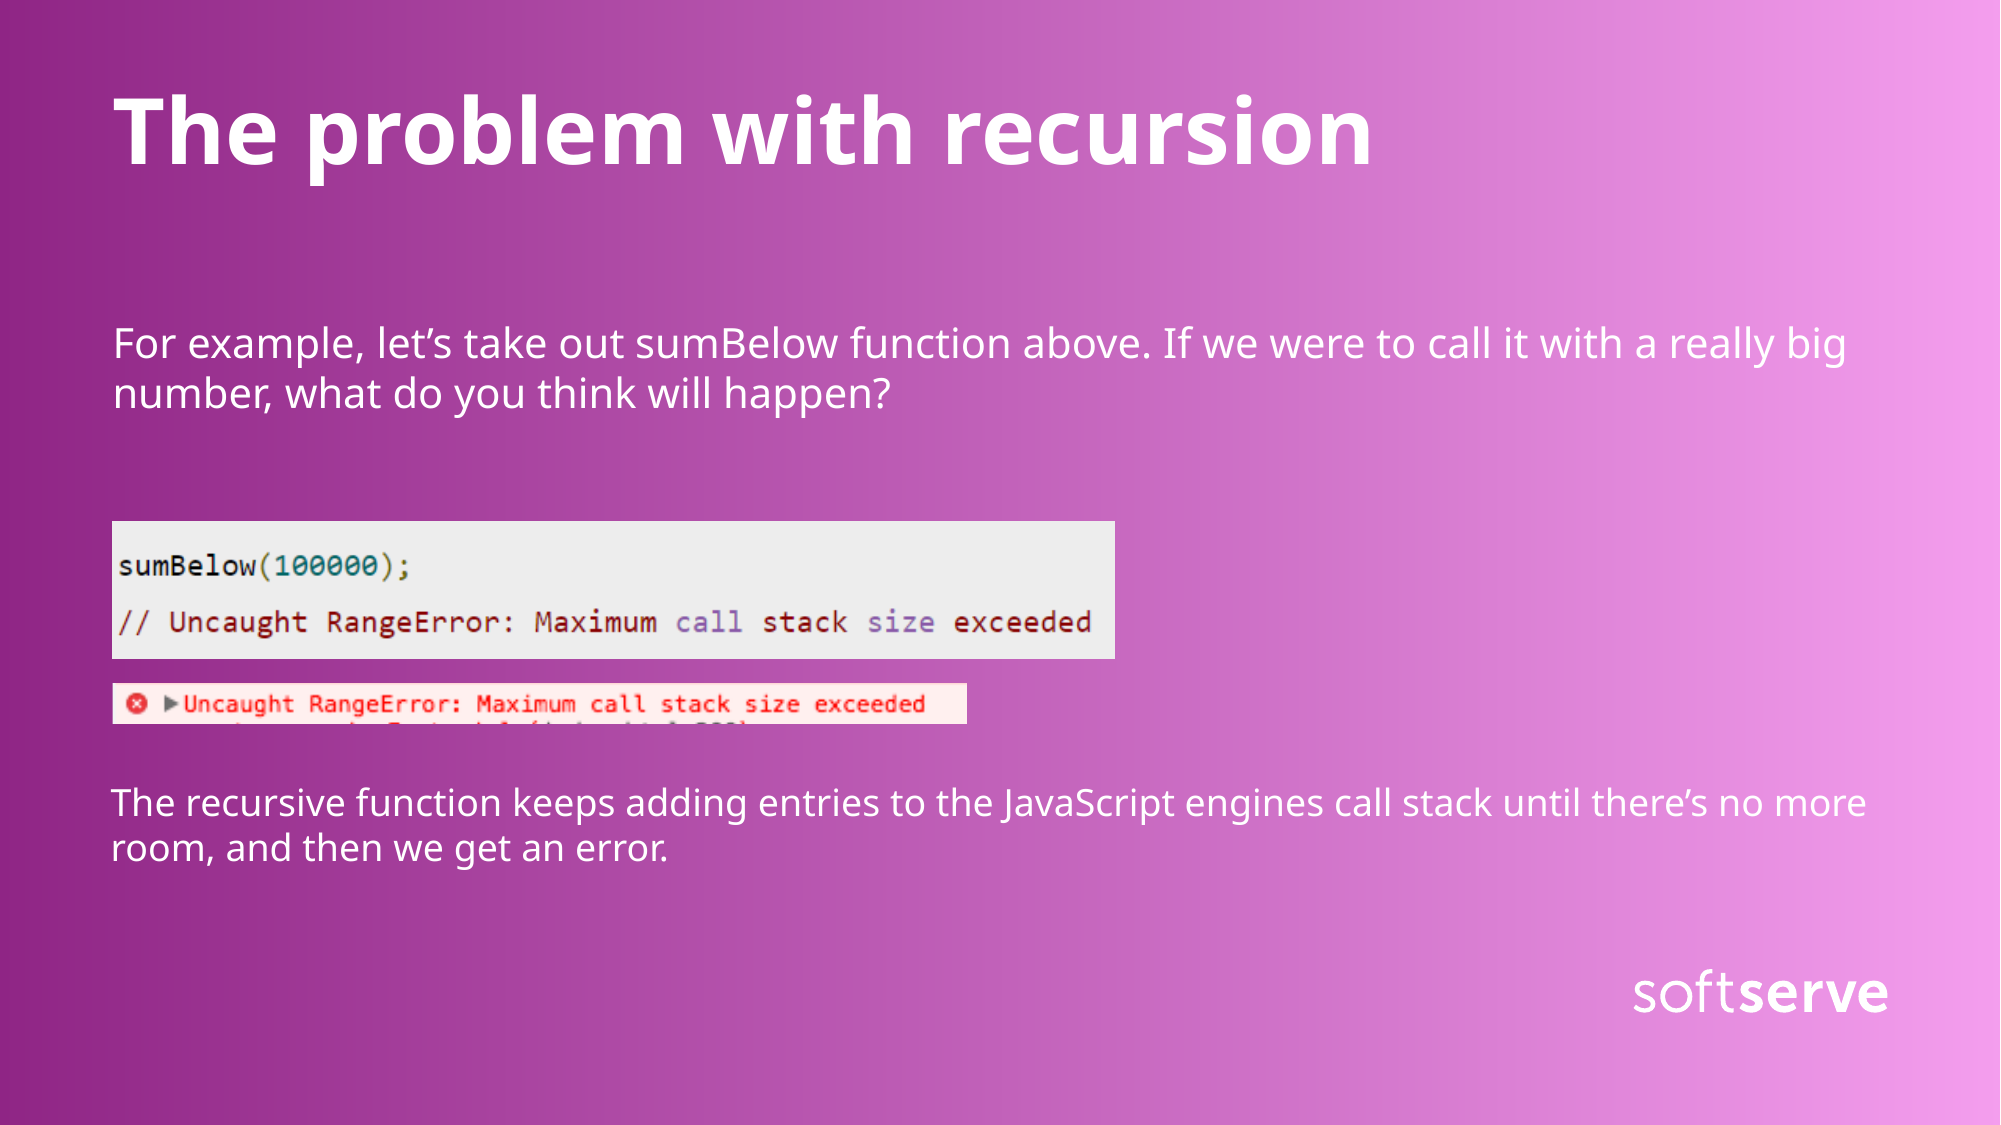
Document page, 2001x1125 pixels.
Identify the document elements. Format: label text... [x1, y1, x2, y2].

list For example, let’s take out sumBelow function above. If we were to call it with a really big number, what do you think will happen? [112, 309, 1888, 432]
picture [112, 683, 967, 724]
title The problem with recursion [112, 78, 1888, 191]
text_box The recursive function keeps adding entries to the JavaScript engines call stack until there’s no more room, and then we get an error. [95, 771, 1936, 877]
picture [112, 521, 1115, 659]
